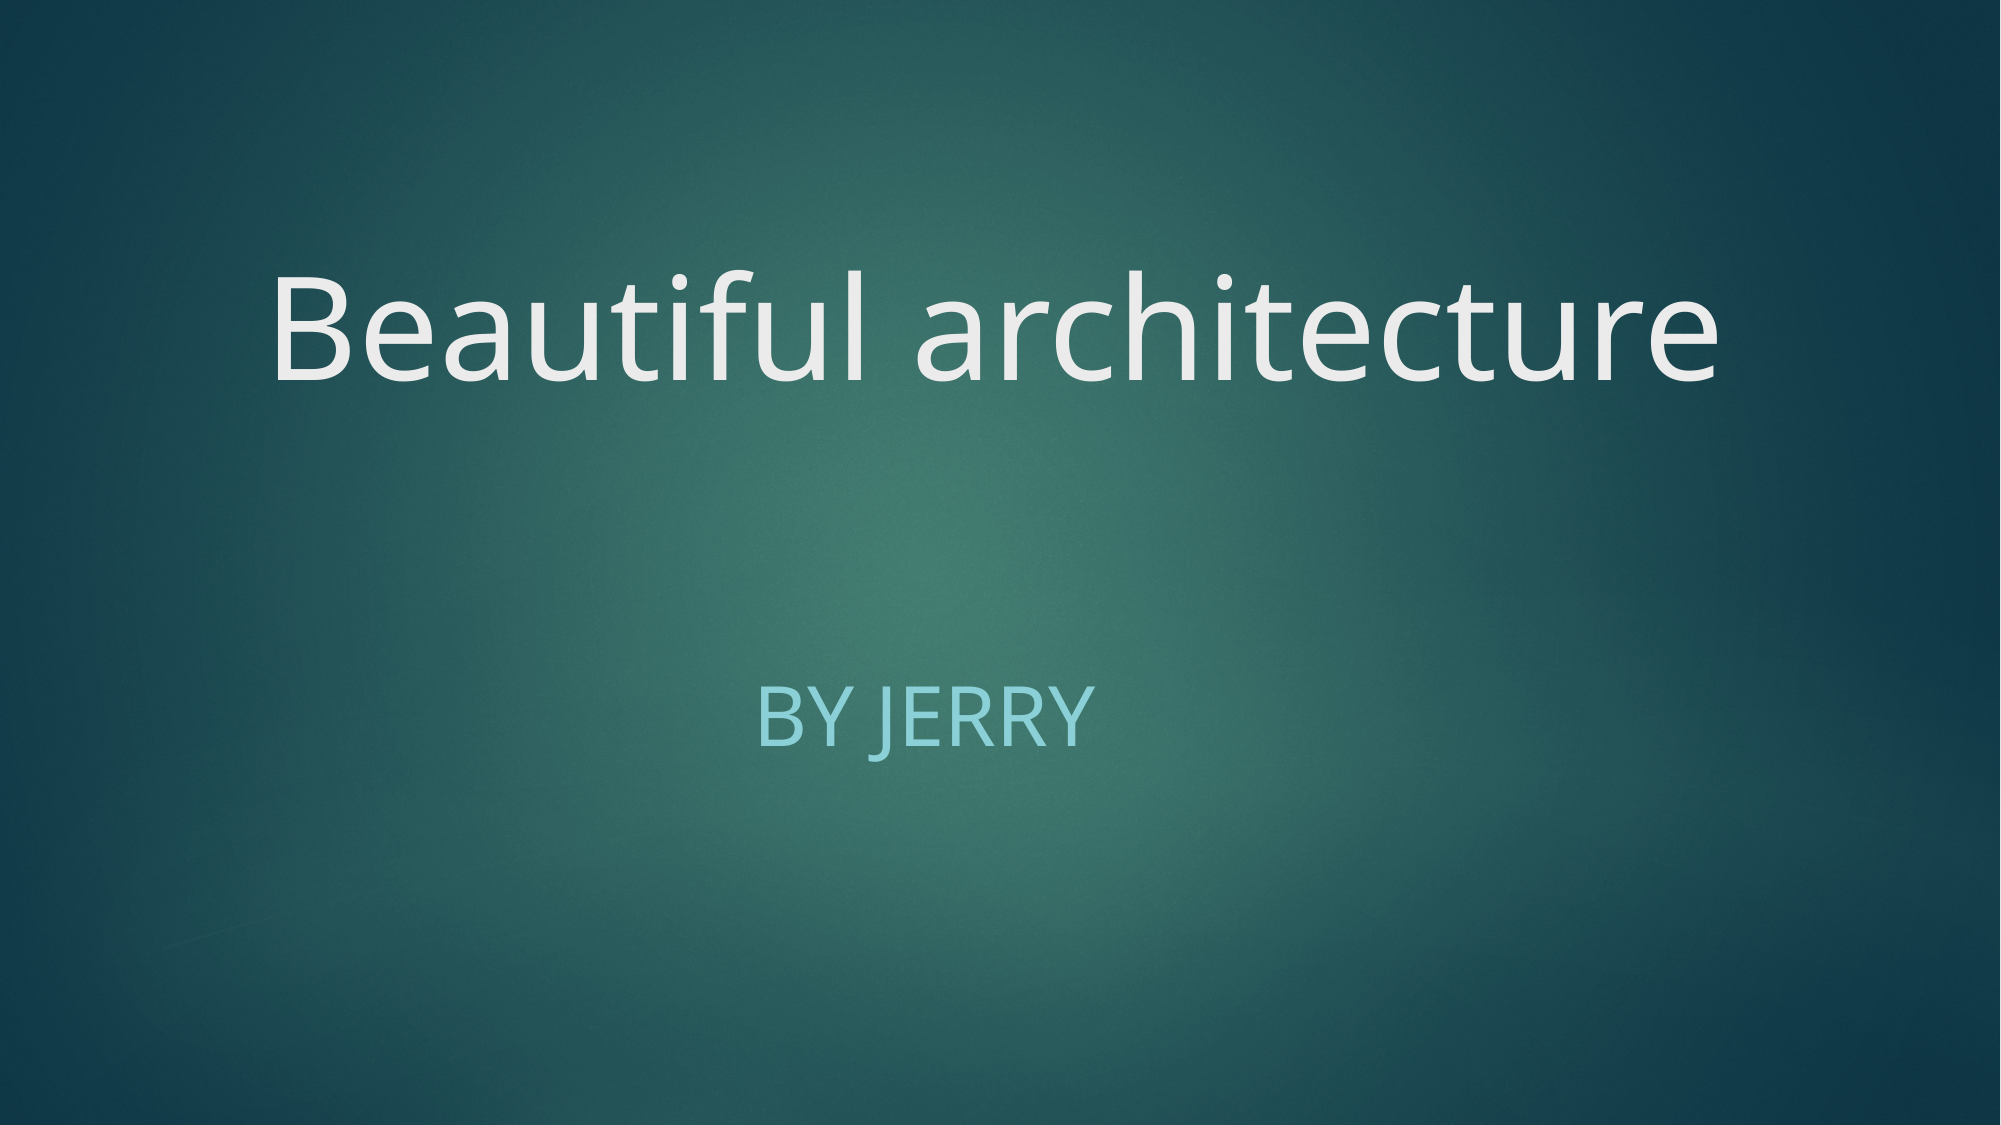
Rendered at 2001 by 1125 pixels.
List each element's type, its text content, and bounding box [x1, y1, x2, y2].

subtitle By jerry [189, 655, 1638, 925]
title Beautiful architecture [249, 184, 1750, 417]
